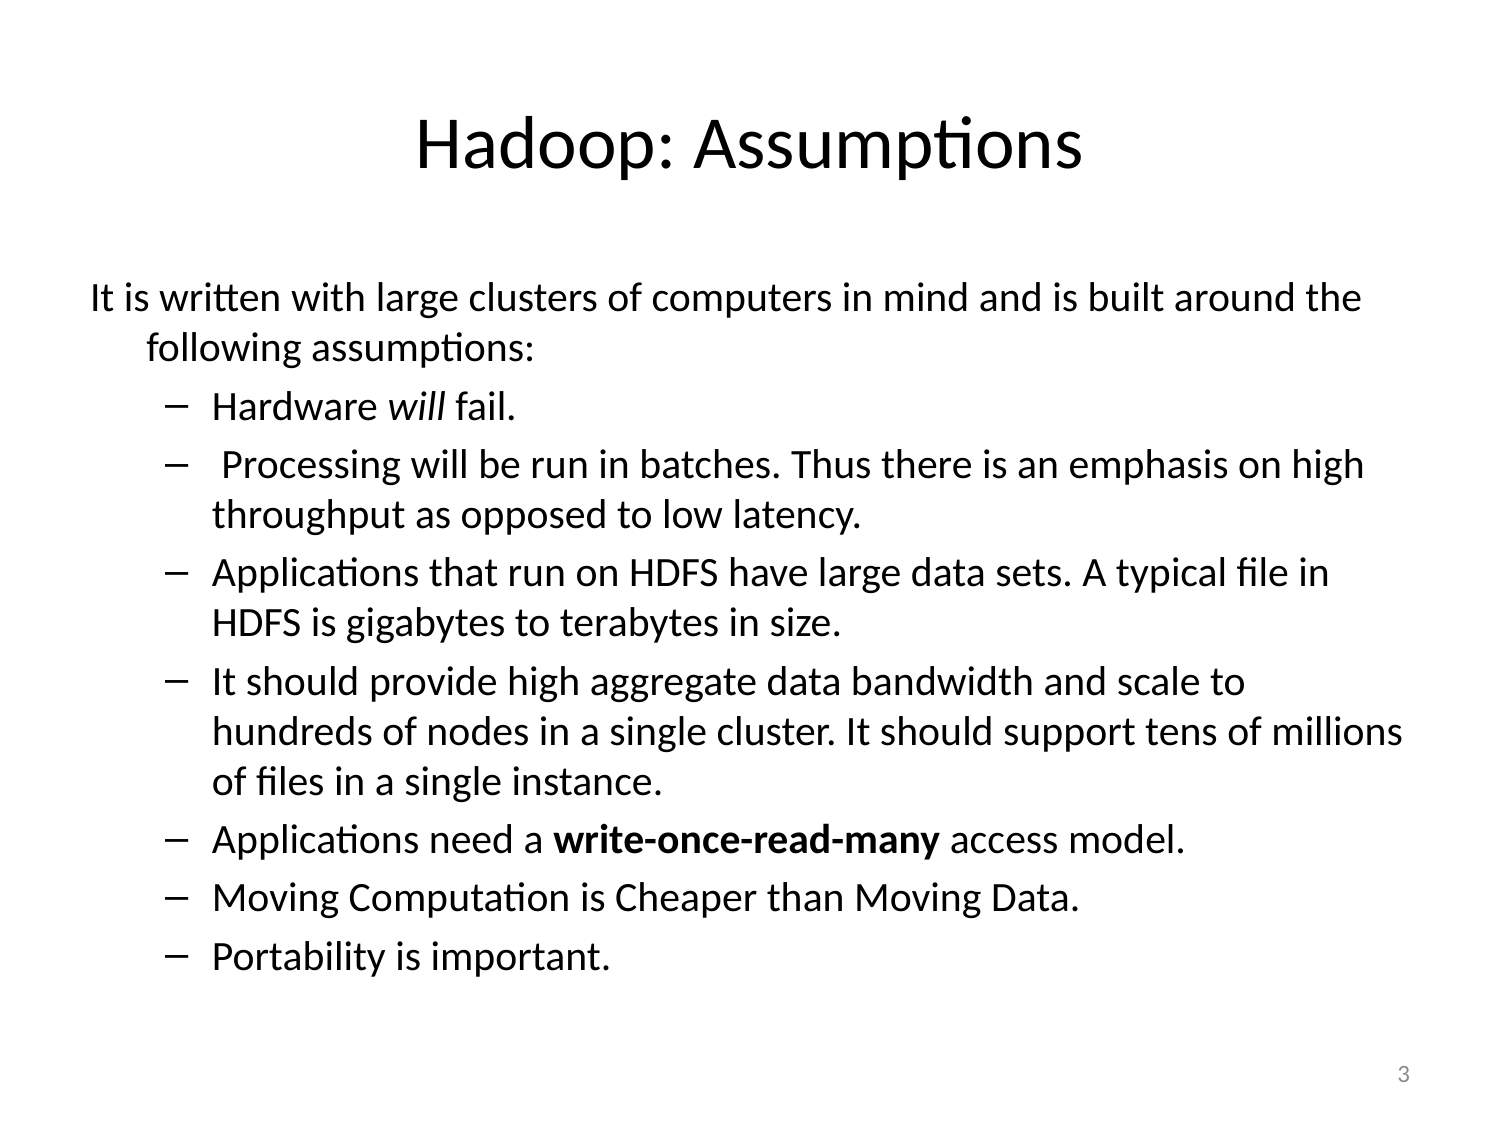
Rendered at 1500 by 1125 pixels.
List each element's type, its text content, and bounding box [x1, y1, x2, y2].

list It is written with large clusters of computers in mind and is built around the following assumptions: Hardware will fail. Processing will be run in batches. Thus there is an emphasis on high throughput as opposed to low latency. Applications that run on HDFS have large data sets. A typical file in HDFS is gigabytes to terabytes in size. It should provide high aggregate data bandwidth and scale to hundreds of nodes in a single cluster. It should support tens of millions of files in a single instance. Applications need a write-once-read-many access model. Moving Computation is Cheaper than Moving Data. Portability is important. [75, 262, 1425, 1005]
slide_number 3 [1074, 1042, 1425, 1103]
title Hadoop: Assumptions [75, 45, 1425, 233]
